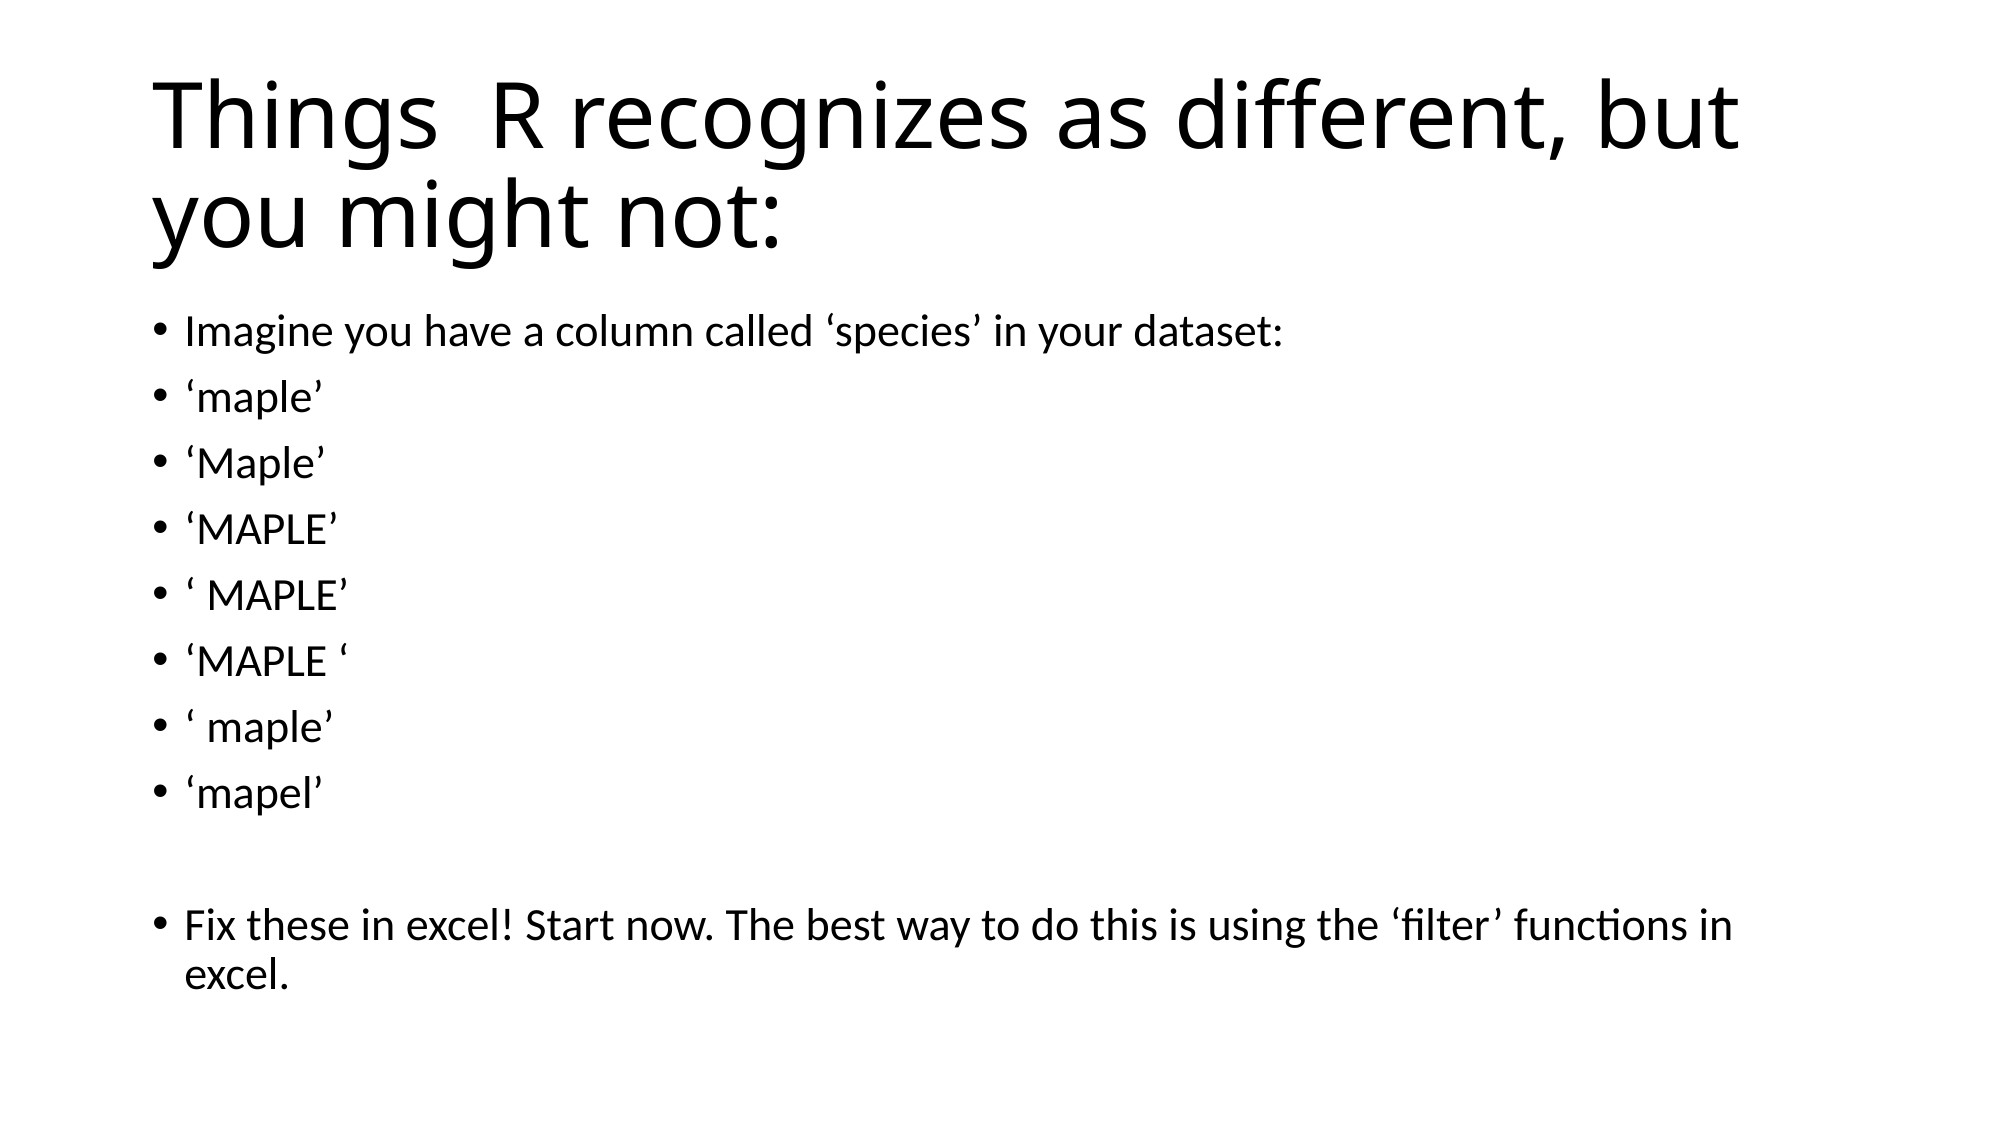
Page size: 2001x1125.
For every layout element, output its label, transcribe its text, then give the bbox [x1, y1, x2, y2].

title Things R recognizes as different, but you might not: [137, 59, 1863, 278]
list Imagine you have a column called ‘species’ in your dataset: ‘maple’ ‘Maple’ ‘MAPLE’ ‘ MAPLE’ ‘MAPLE ‘ ‘ maple’ ‘mapel’ Fix these in excel! Start now. The best way to do this is using the ‘filter’ functions in excel. [137, 299, 1863, 1014]
